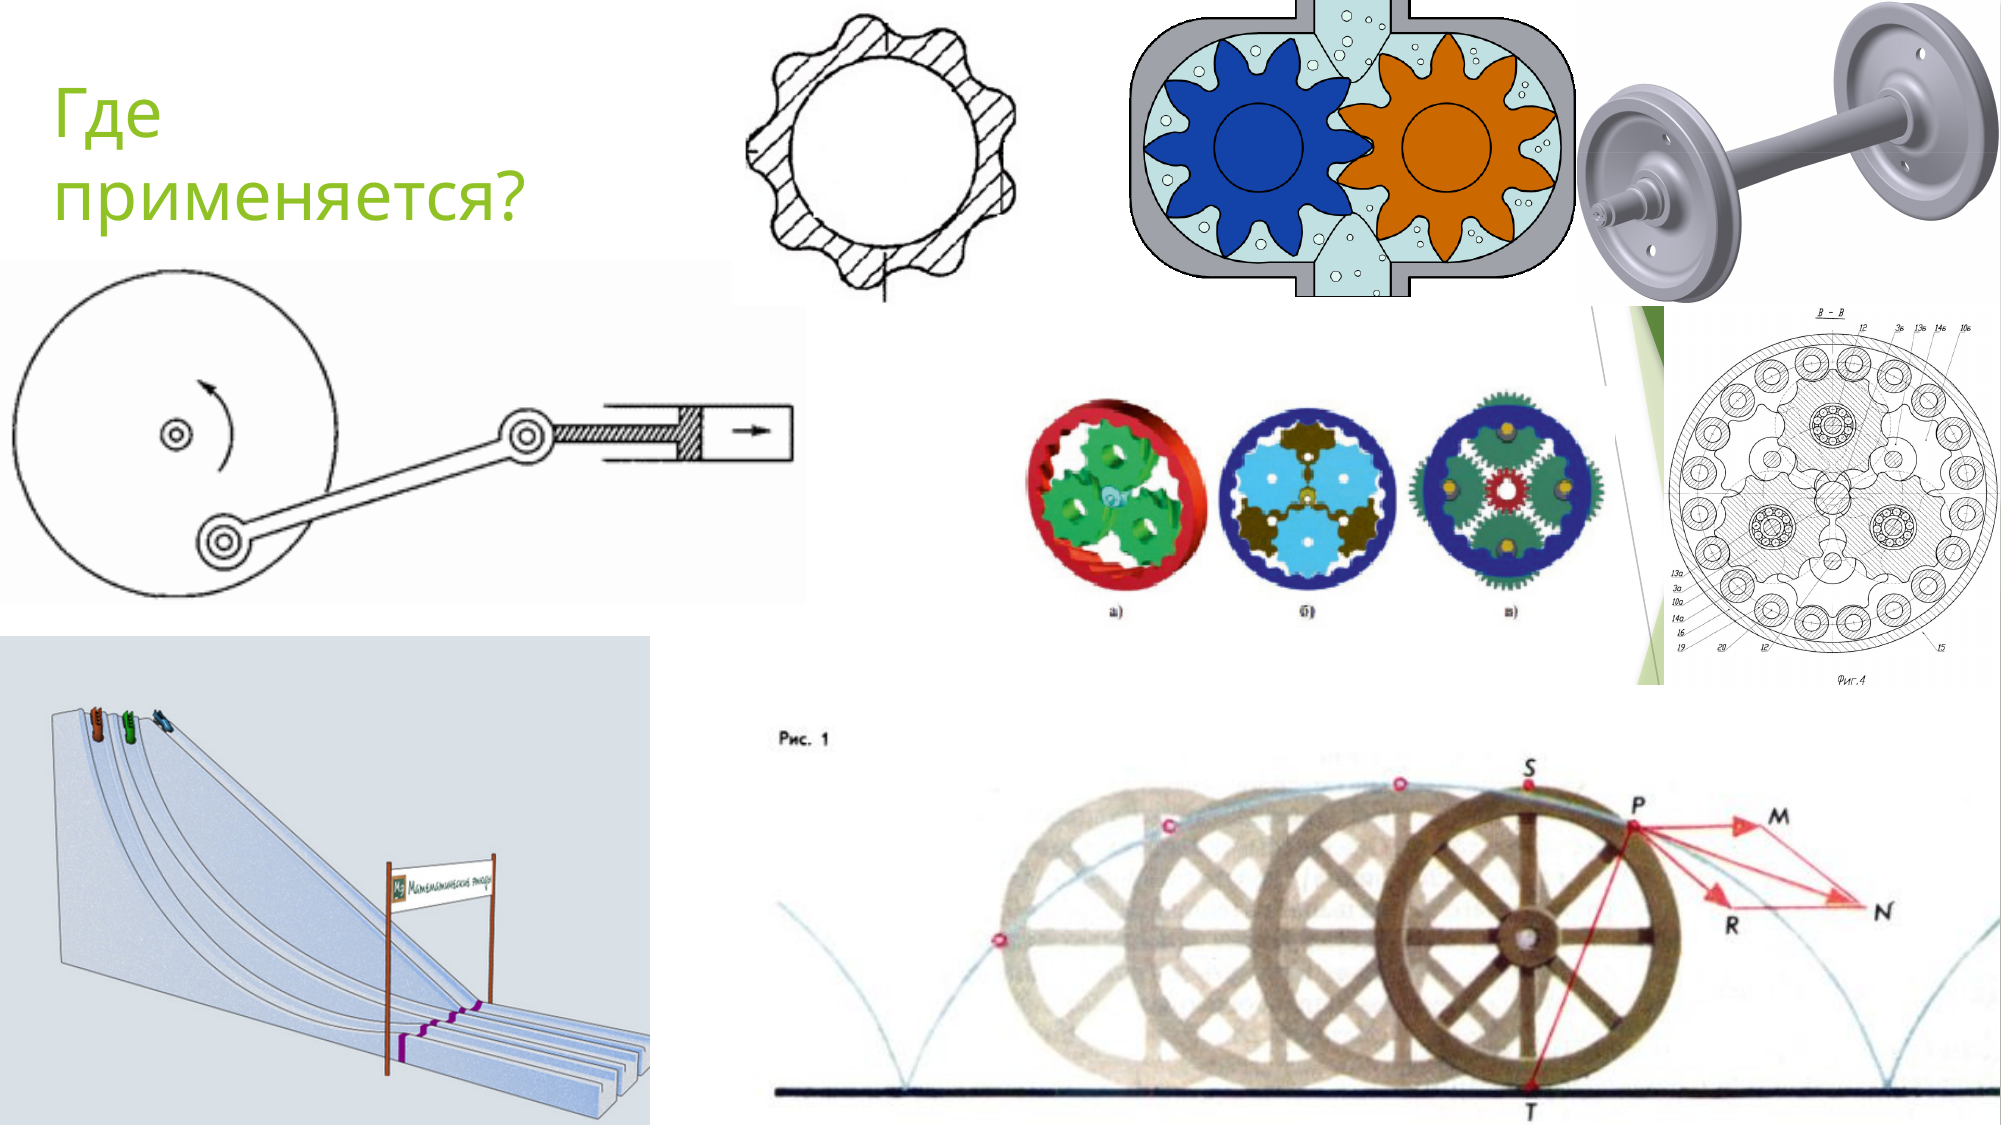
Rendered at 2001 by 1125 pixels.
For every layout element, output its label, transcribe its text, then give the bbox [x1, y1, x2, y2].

picture [1012, 386, 1615, 628]
title Где применяется? [37, 43, 611, 259]
picture [0, 636, 651, 1125]
picture [0, 0, 1032, 605]
picture [754, 0, 2000, 1125]
